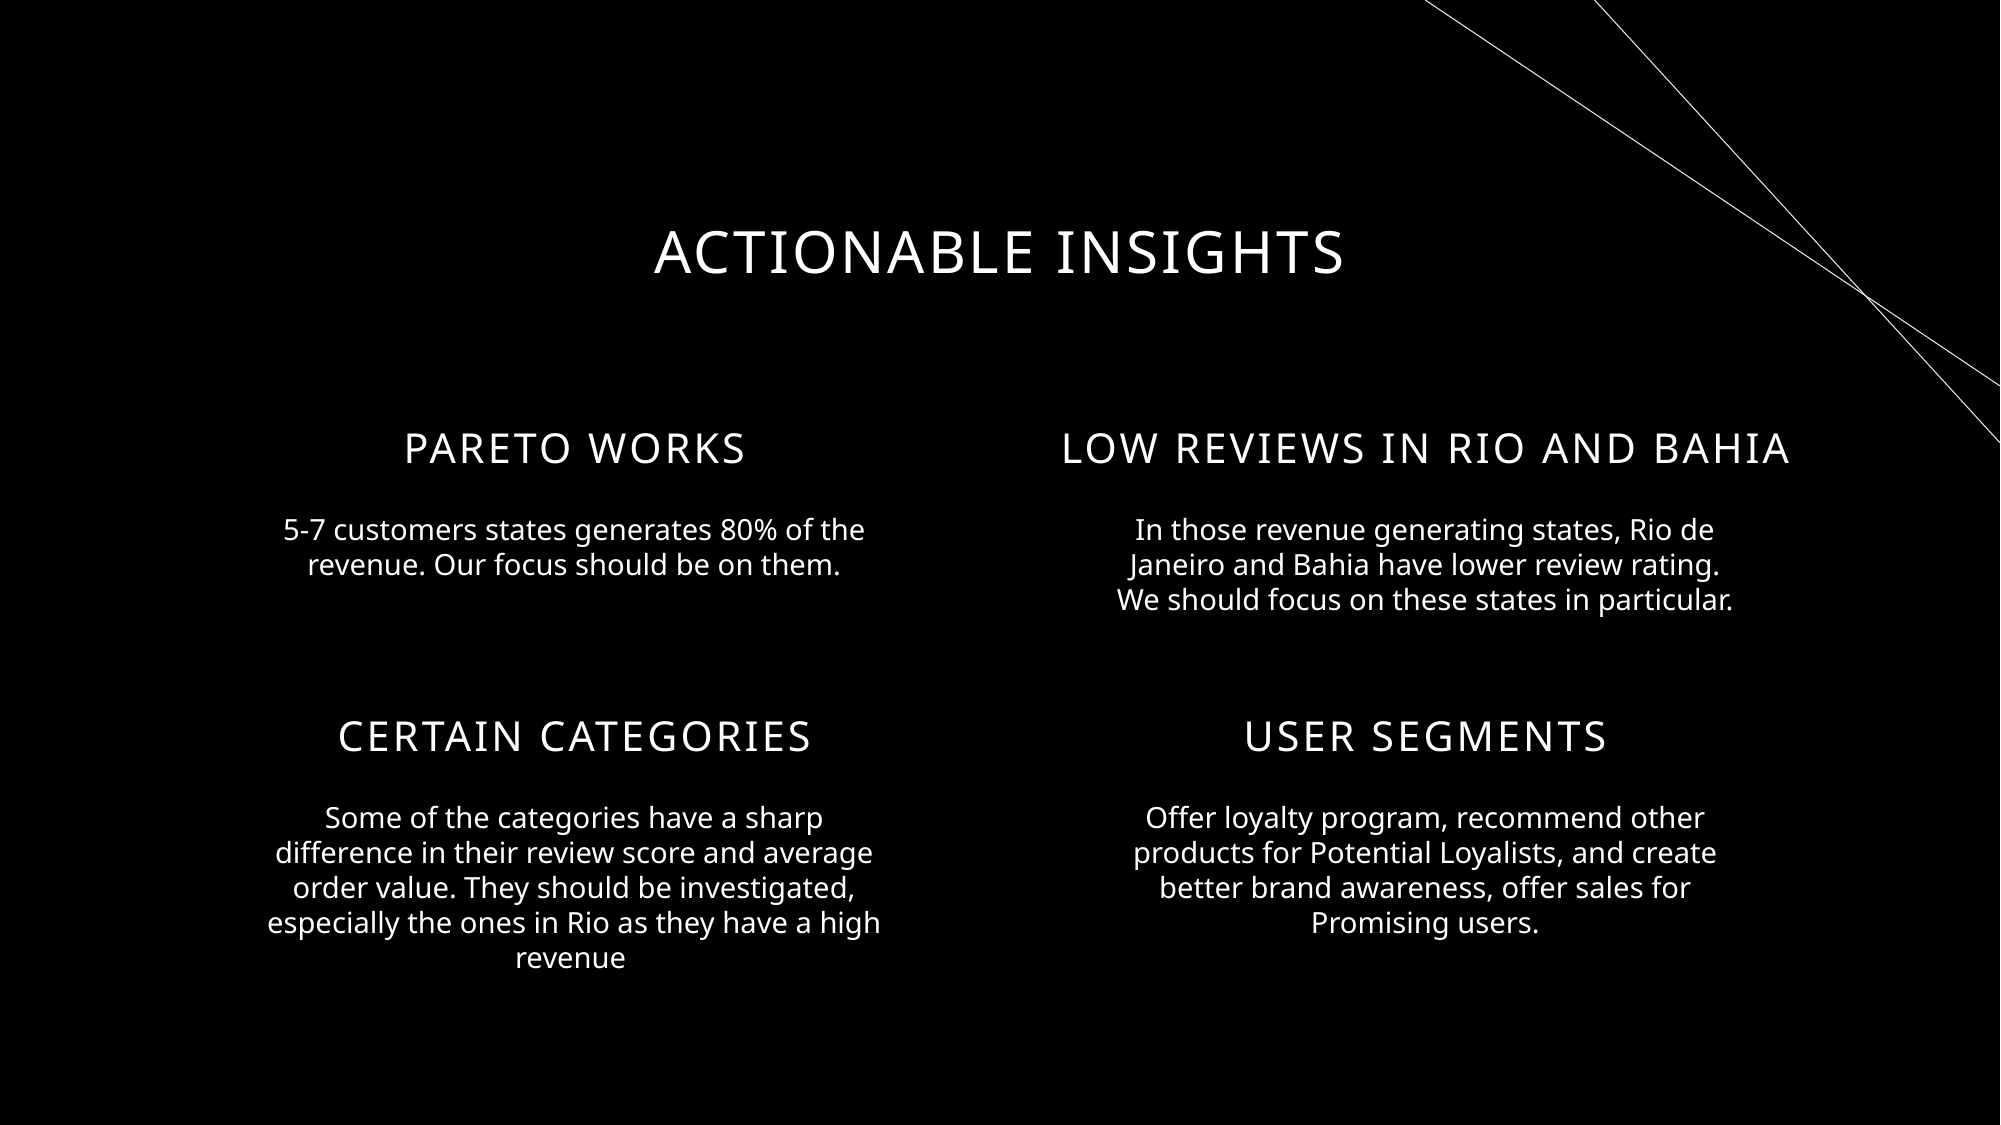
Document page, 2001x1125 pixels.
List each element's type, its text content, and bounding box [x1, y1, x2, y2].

list Some of the categories have a sharp difference in their review score and average order value. They should be investigated, especially the ones in Rio as they have a high revenue [243, 791, 906, 966]
list CERTAIN CATEGORIES [243, 708, 906, 769]
list Offer loyalty program, recommend other products for Potential Loyalists, and create better brand awareness, offer sales for Promising users. [1094, 791, 1756, 966]
list USER SEGMENTS [1094, 708, 1756, 769]
list In those revenue generating states, Rio de Janeiro and Bahia have lower review rating. We should focus on these states in particular. [1094, 503, 1756, 678]
list LOW REVIEWS IN RIO AND BAHIA [1041, 420, 1810, 481]
list 5-7 customers states generates 80% of the revenue. Our focus should be on them. [243, 503, 905, 678]
title ACTIONABLE INSIGHTS [309, 146, 1691, 364]
list PARETO WORKS [243, 420, 906, 481]
